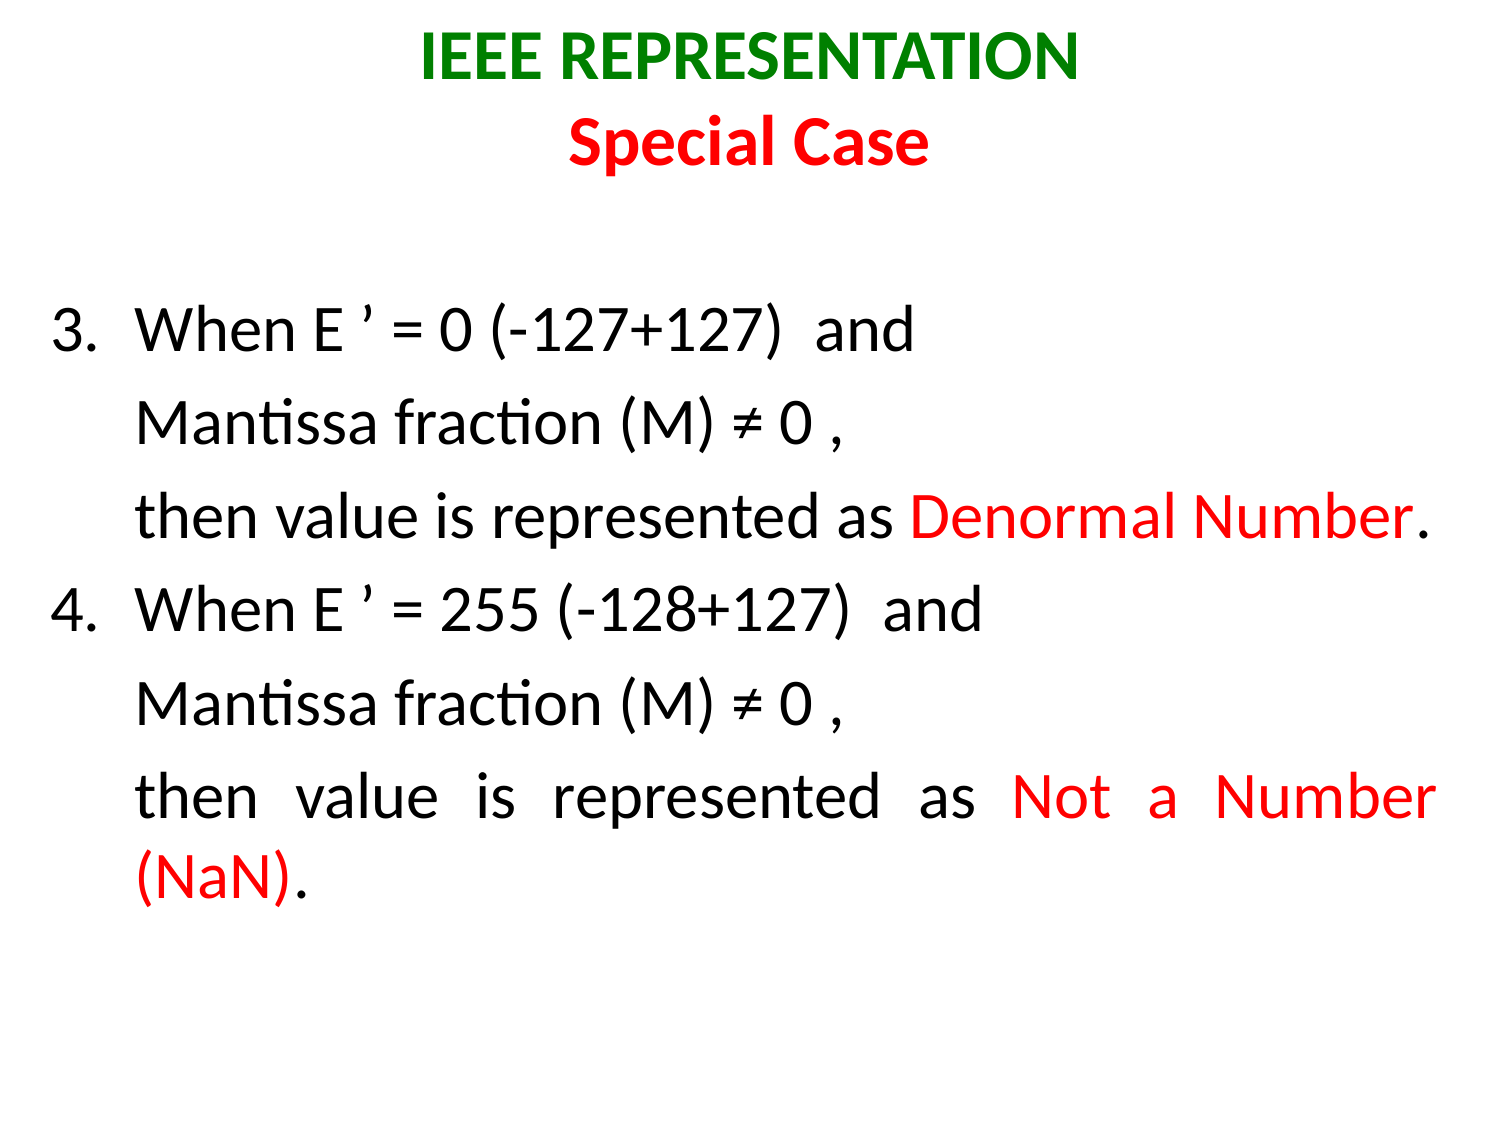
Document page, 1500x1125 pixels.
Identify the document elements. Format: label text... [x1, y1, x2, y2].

list 3. When E ’ = 0 (-127+127) and Mantissa fraction (M) ≠ 0 , then value is represented as Denormal Number. 4. When E ’ = 255 (-128+127) and Mantissa fraction (M) ≠ 0 , then value is represented as Not a Number (NaN). [35, 277, 1454, 1020]
title IEEE REPRESENTATION Special Case [75, 0, 1425, 188]
